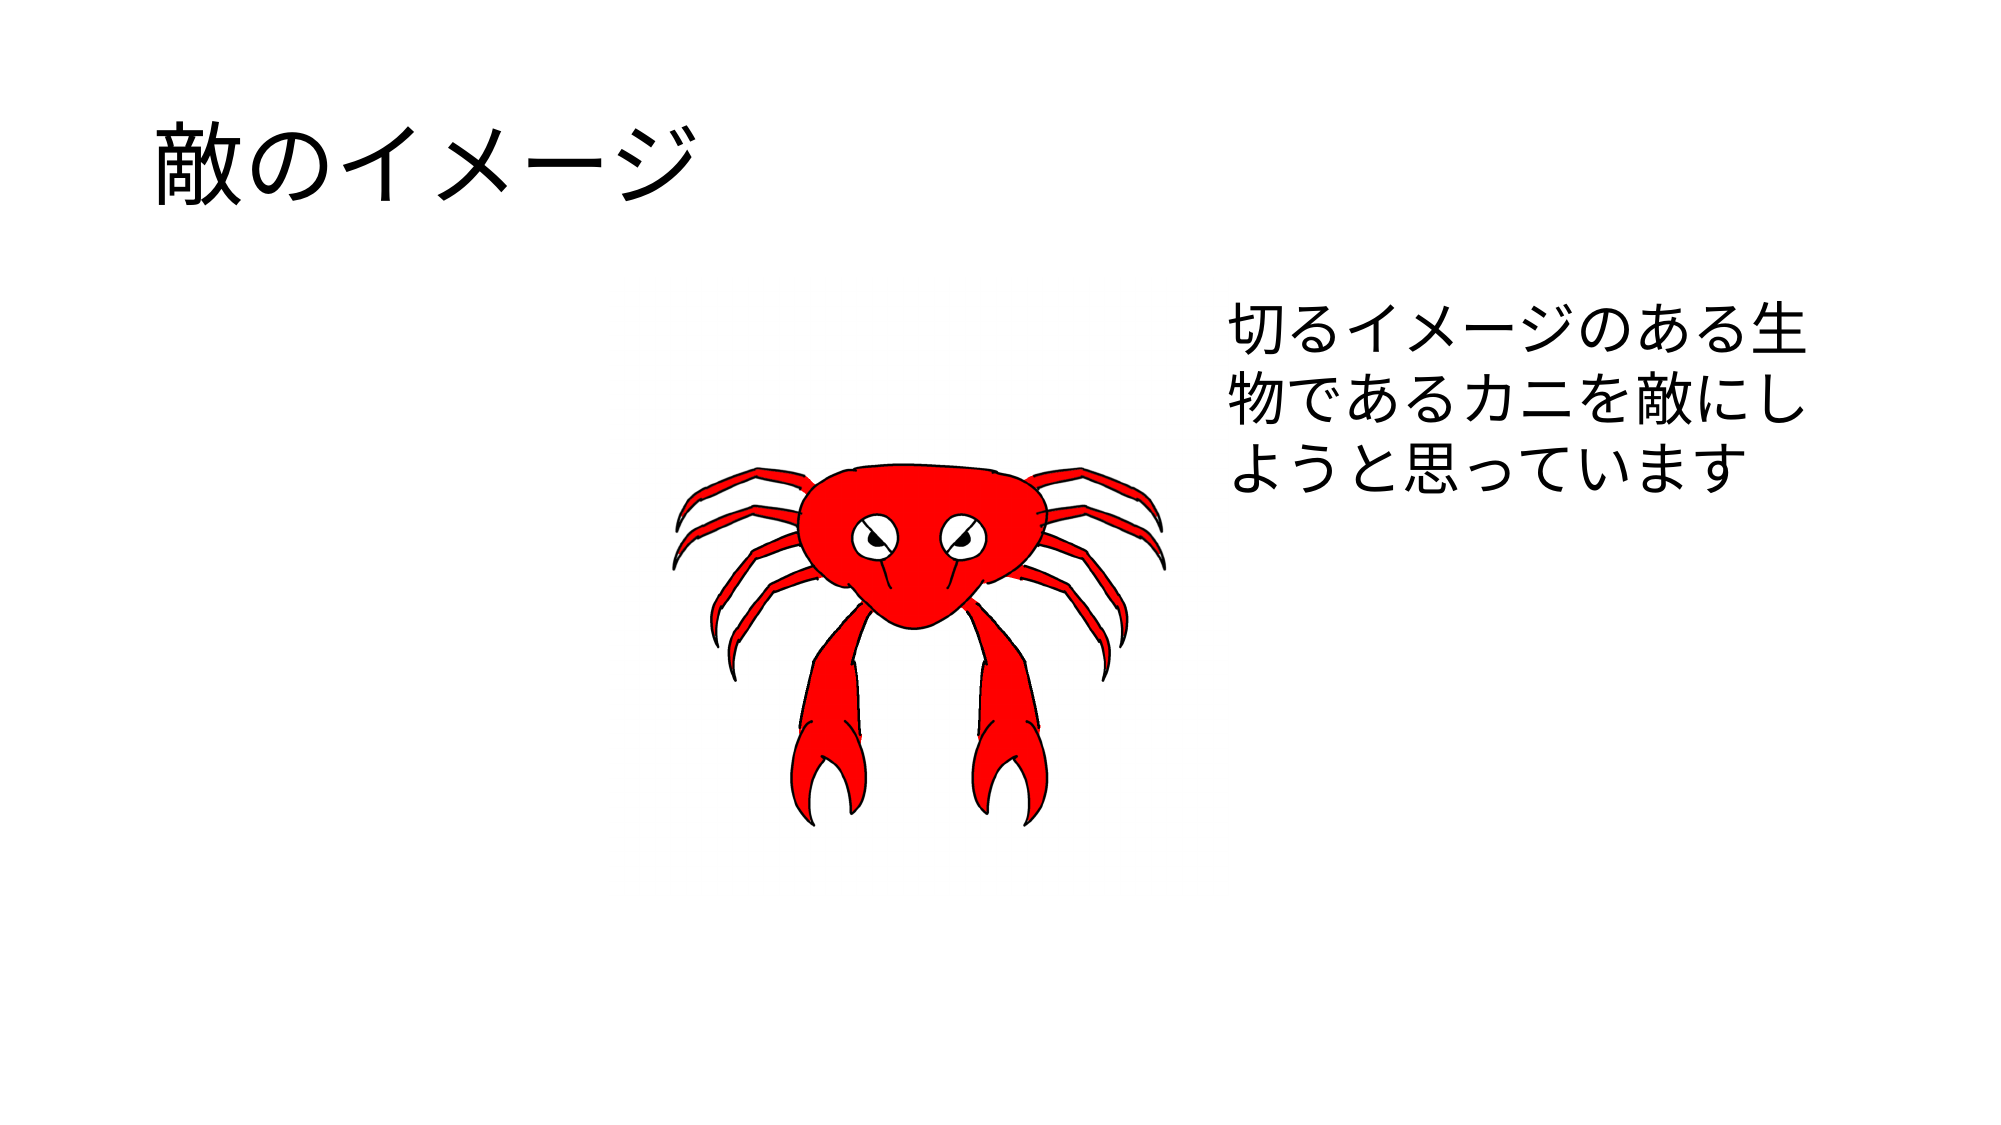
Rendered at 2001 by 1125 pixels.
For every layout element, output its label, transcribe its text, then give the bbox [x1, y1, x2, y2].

title 敵のイメージ [137, 59, 1863, 278]
text_box 切るイメージのある生物であるカニを敵にしようと思っています [1230, 277, 1863, 518]
picture [609, 277, 1229, 897]
